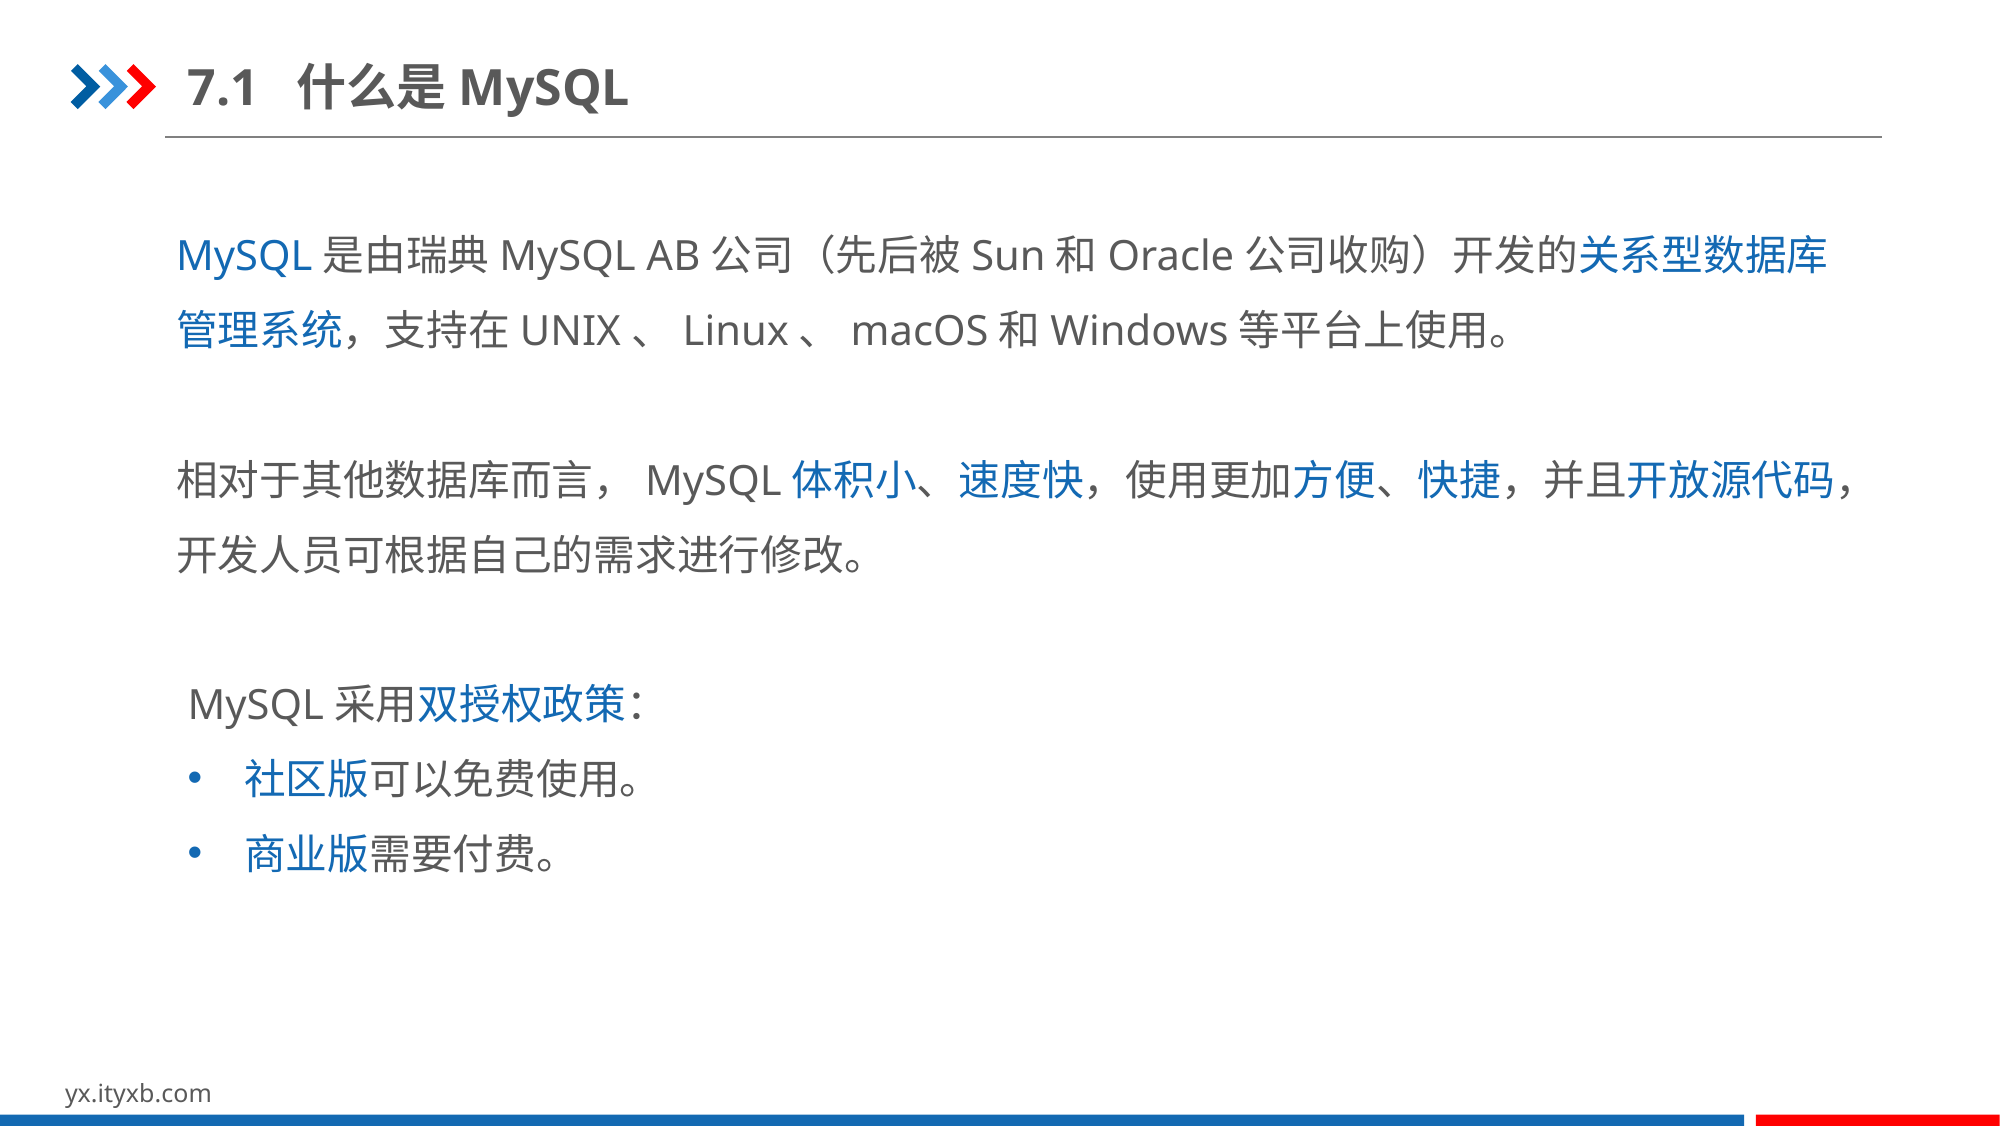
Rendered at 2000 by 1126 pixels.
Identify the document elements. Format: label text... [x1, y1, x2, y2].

text_box MySQL是由瑞典MySQL AB公司（先后被Sun和Oracle公司收购）开发的关系型数据库管理系统，支持在UNIX、Linux、macOS和Windows等平台上使用。 相对于其他数据库而言，MySQL体积小、速度快，使用更加方便、快捷，并且开放源代码，开发人员可根据自己的需求进行修改。 [161, 196, 1851, 587]
text_box 7.1 什么是MySQL [187, 43, 827, 127]
text_box MySQL采用双授权政策： 社区版可以免费使用。 商业版需要付费。 [173, 645, 1173, 885]
